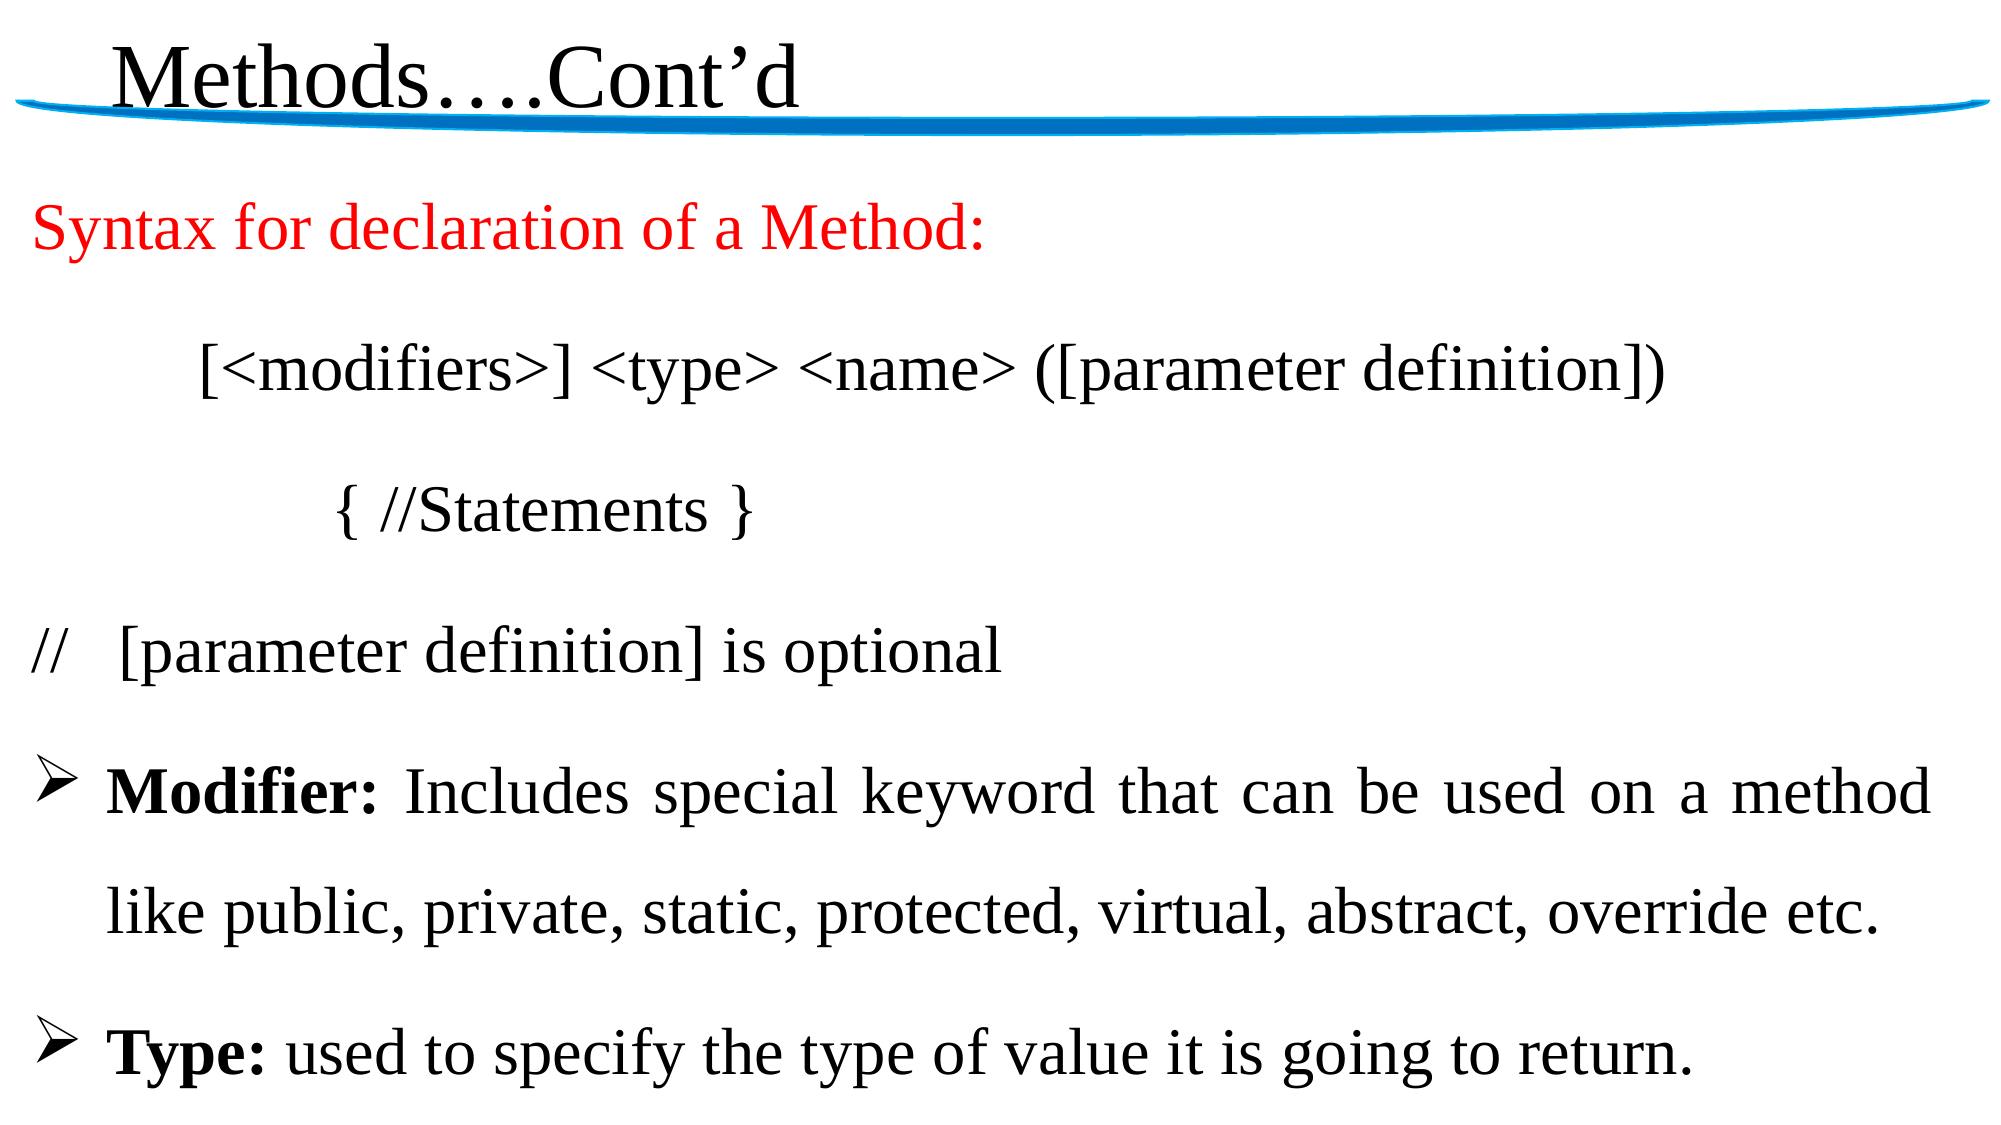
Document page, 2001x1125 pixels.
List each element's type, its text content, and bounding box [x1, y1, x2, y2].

text_box [15, 99, 1991, 135]
text_box Syntax for declaration of a Method: [<modifiers>] <type> <name> ([parameter definition]) { //Statements } // [parameter definition] is optional Modifier: Includes special keyword that can be used on a method like public, private, static, protected, virtual, abstract, override etc. Type: used to specify the type of value it is going to return. [16, 135, 1950, 1113]
title Methods….Cont’d [1342, 109, 1973, 135]
title Methods….Cont’d [95, 12, 1973, 116]
title Methods….Cont’d [95, 116, 664, 135]
